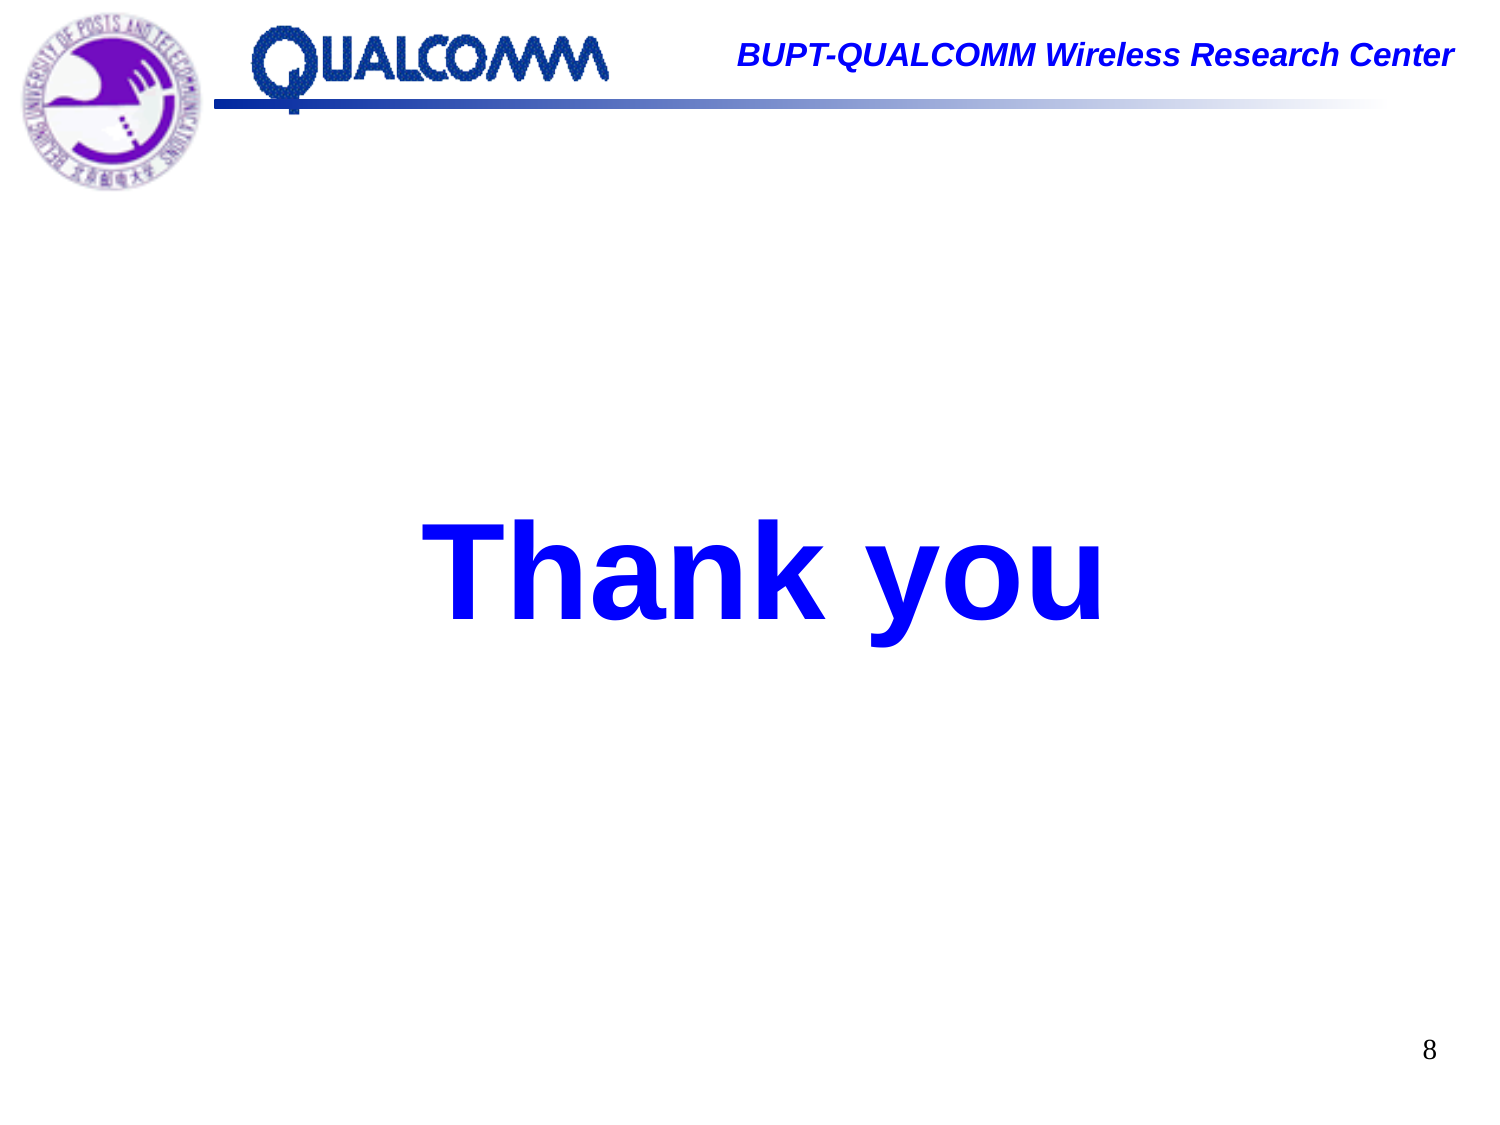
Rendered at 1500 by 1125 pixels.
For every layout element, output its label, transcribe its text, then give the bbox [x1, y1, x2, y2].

picture [0, 0, 213, 208]
title Thank you [407, 503, 1124, 654]
slide_number 8 [1139, 1023, 1453, 1099]
